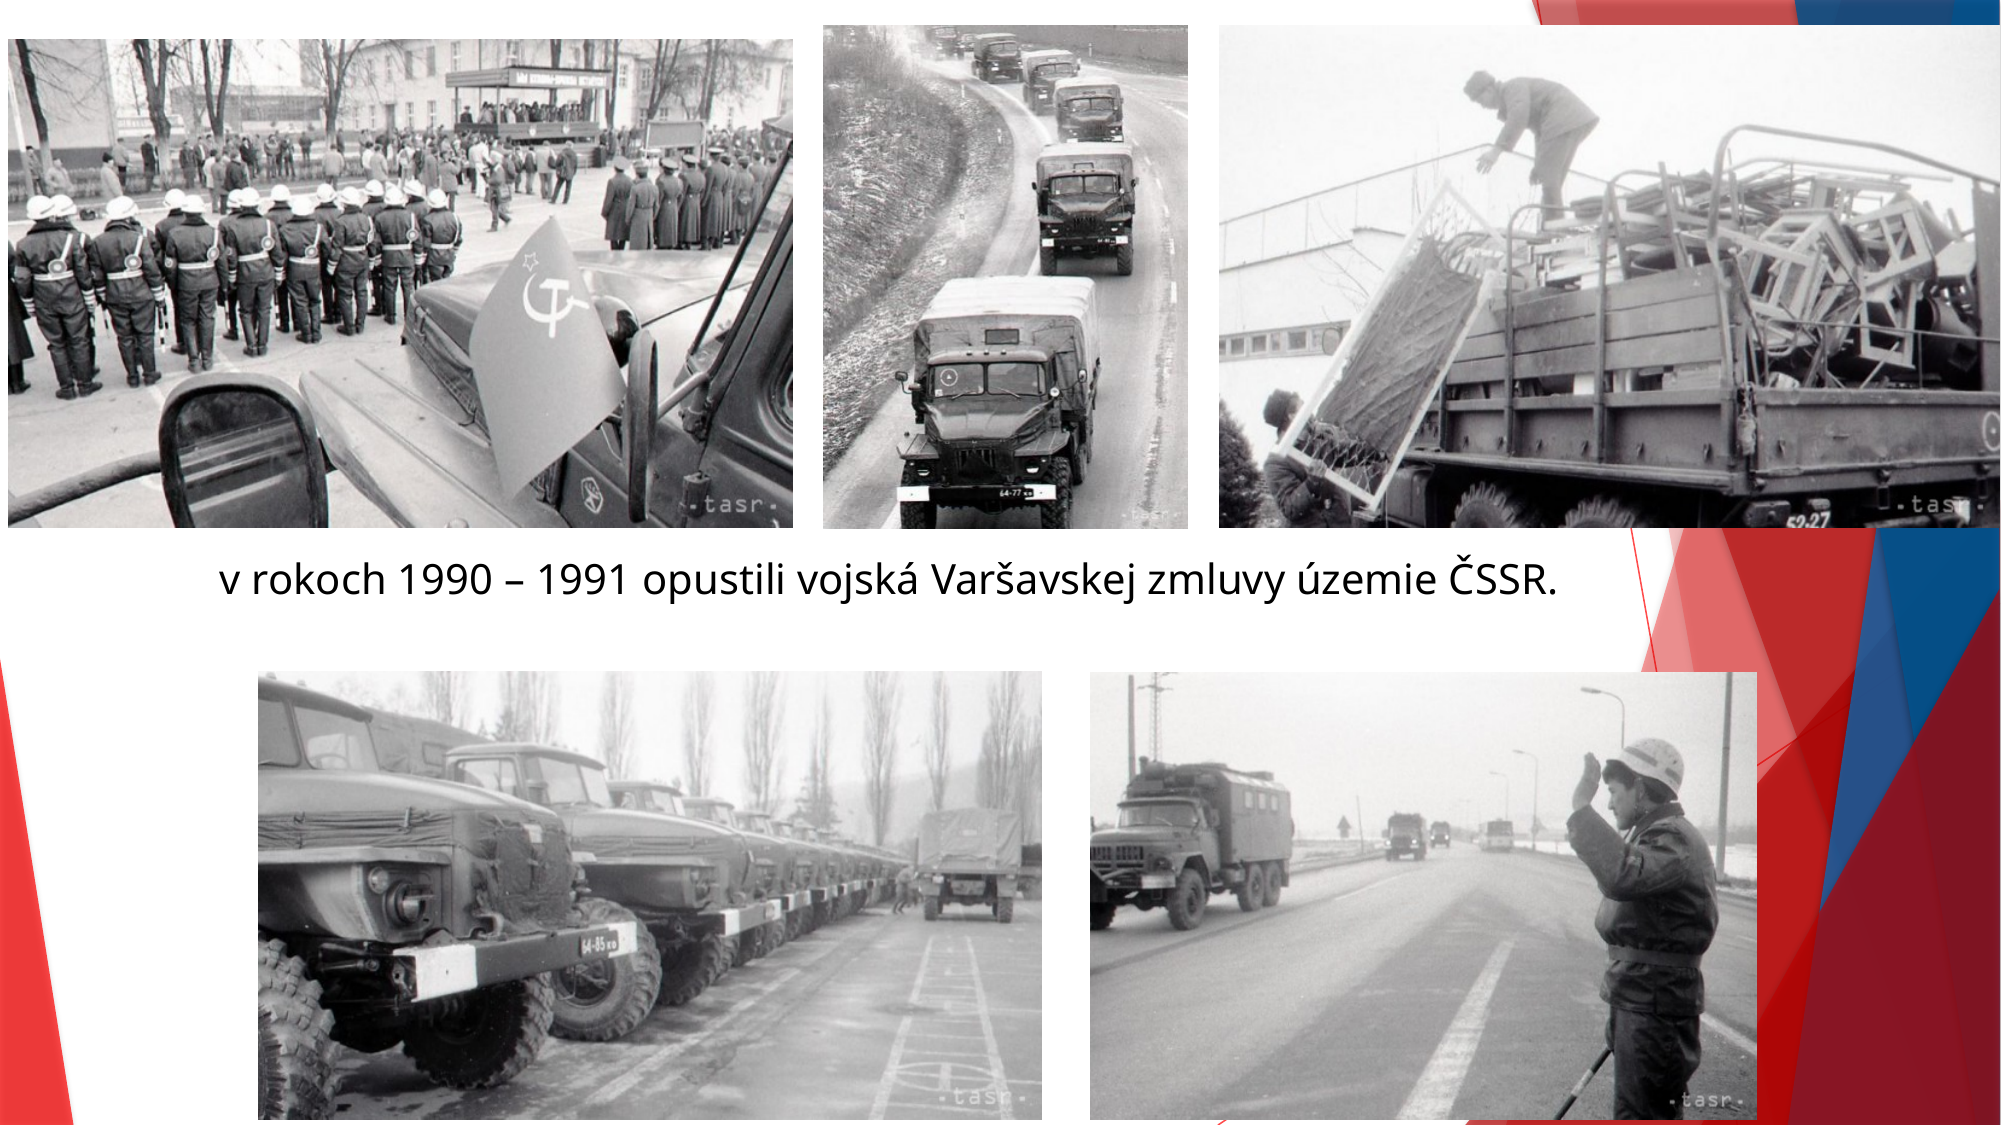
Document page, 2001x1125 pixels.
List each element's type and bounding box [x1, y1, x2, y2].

text_box [8, 24, 2000, 1120]
